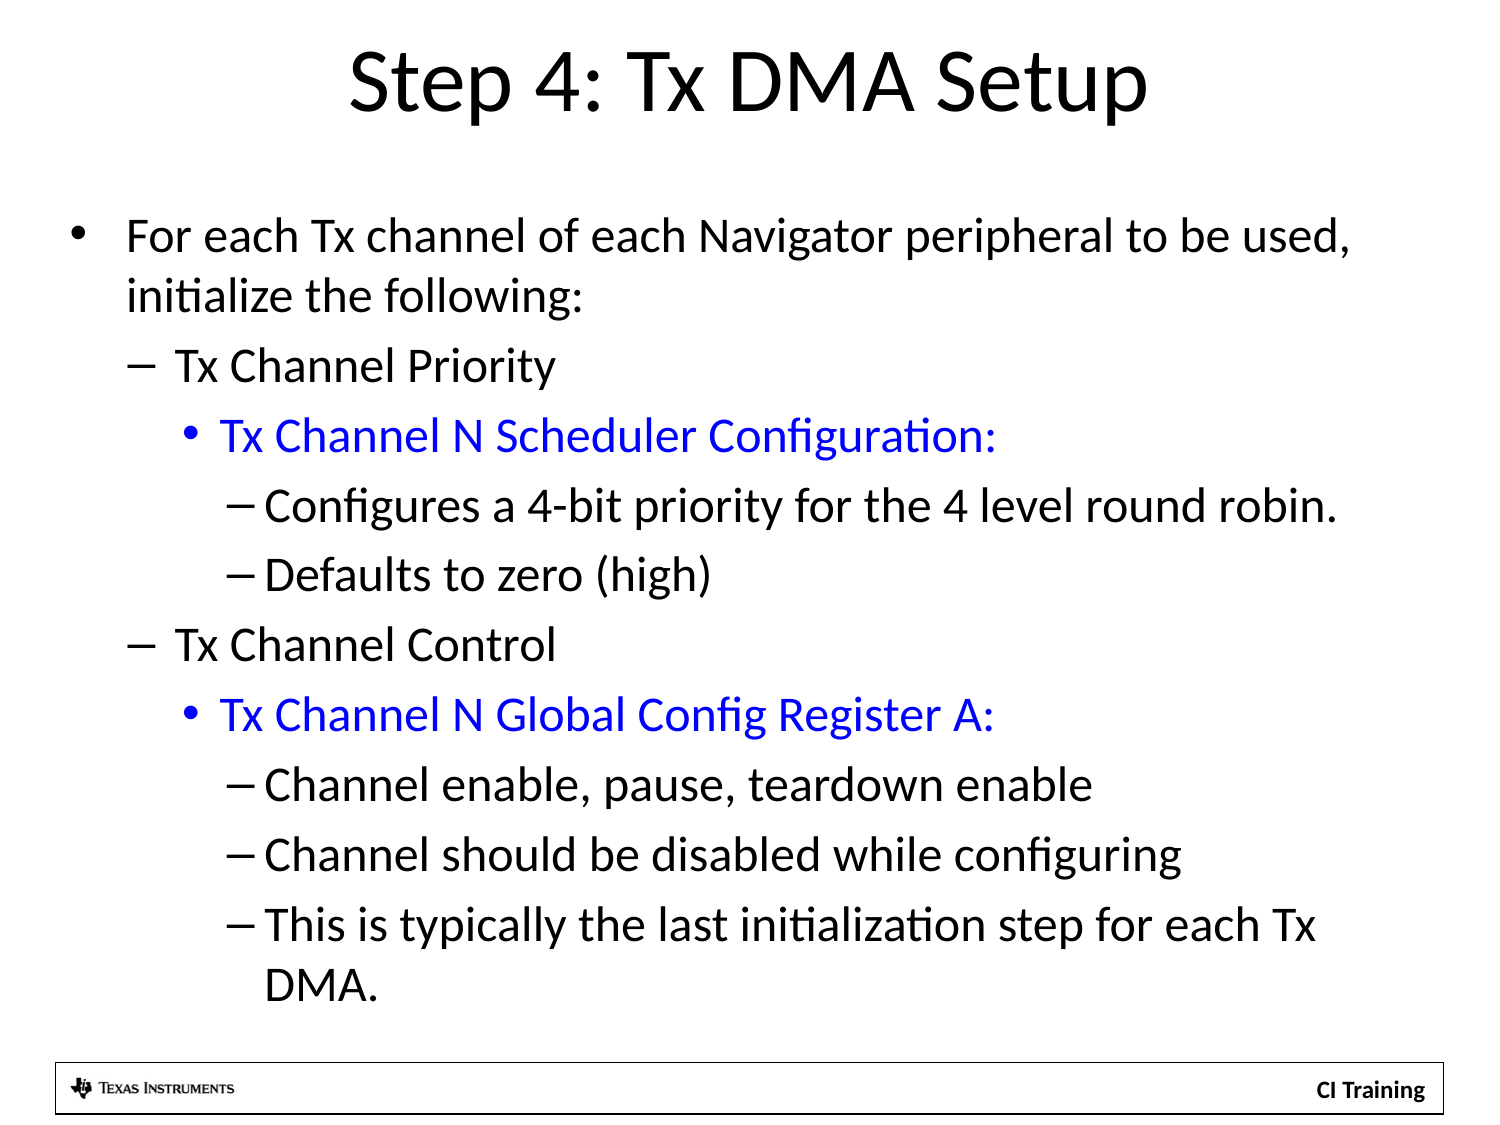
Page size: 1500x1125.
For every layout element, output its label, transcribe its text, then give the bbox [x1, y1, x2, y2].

list For each Tx channel of each Navigator peripheral to be used, initialize the following: Tx Channel Priority Tx Channel N Scheduler Configuration: Configures a 4-bit priority for the 4 level round robin. Defaults to zero (high) Tx Channel Control Tx Channel N Global Config Register A: Channel enable, pause, teardown enable Channel should be disabled while configuring This is typically the last initialization step for each Tx DMA. [54, 194, 1444, 1038]
picture [59, 1066, 245, 1110]
title Step 4: Tx DMA Setup [74, 12, 1426, 138]
